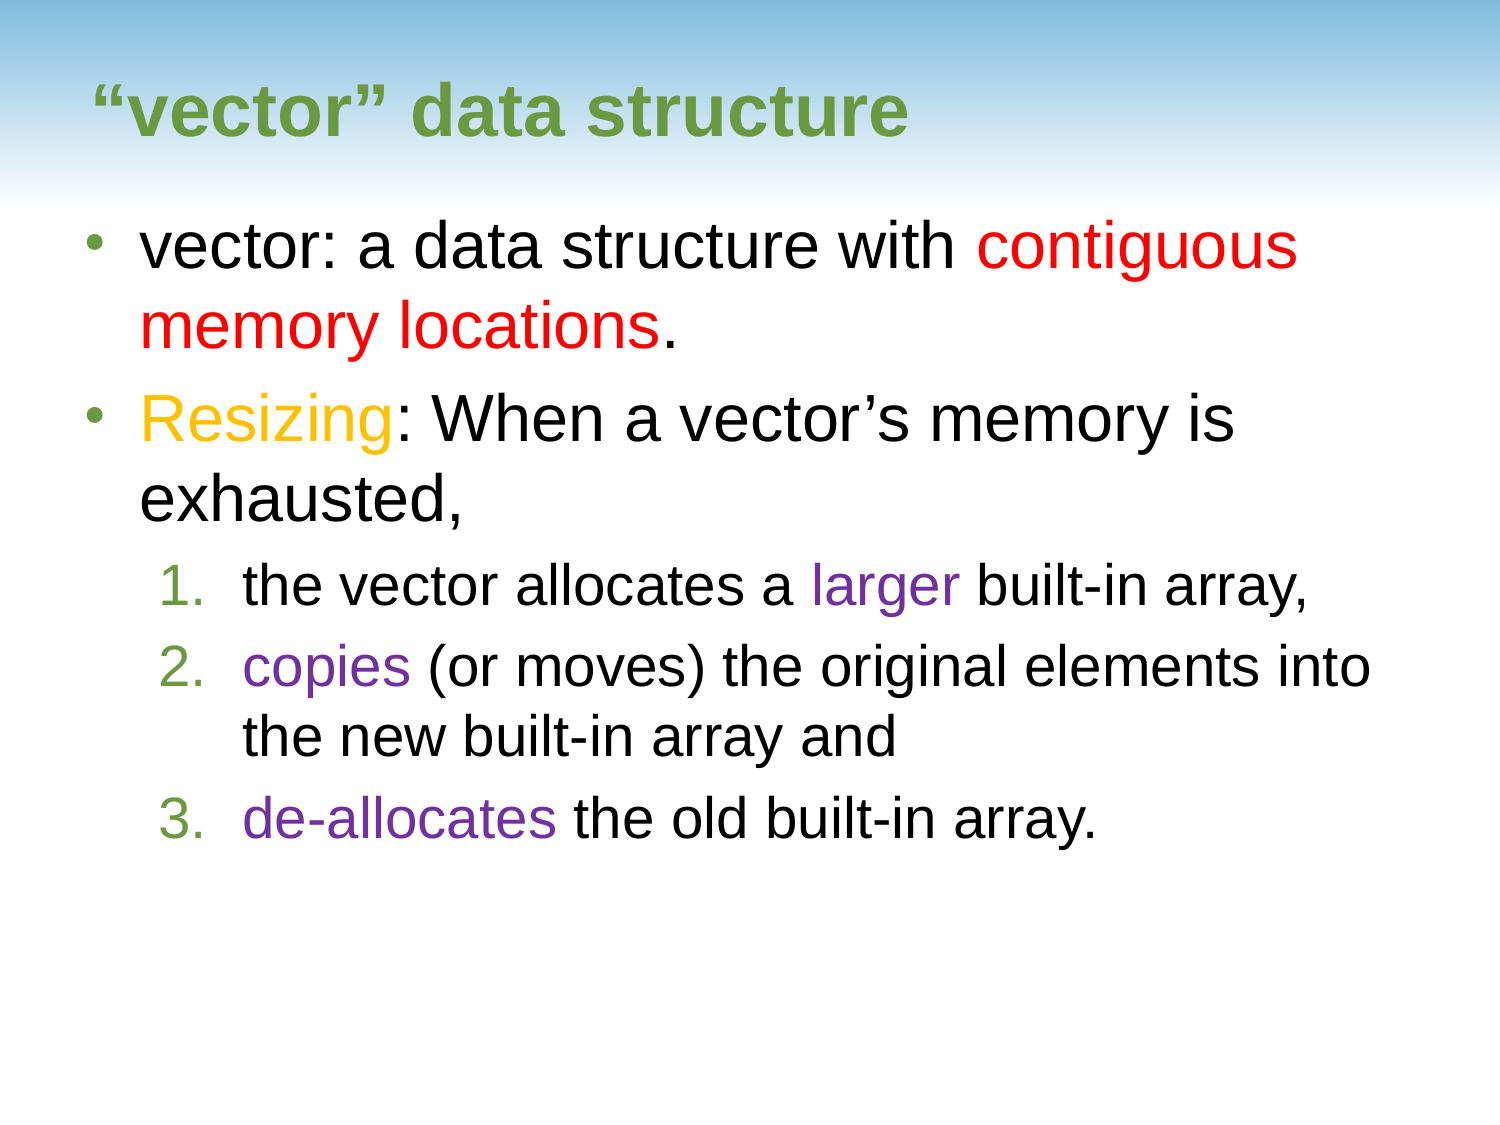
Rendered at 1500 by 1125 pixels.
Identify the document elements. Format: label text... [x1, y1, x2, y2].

title “vector” data structure [75, 12, 1438, 200]
list vector: a data structure with contiguous memory locations. Resizing: When a vector’s memory is exhausted, the vector allocates a larger built-in array, copies (or moves) the original elements into the new built-in array and de-allocates the old built-in array. [68, 194, 1431, 998]
